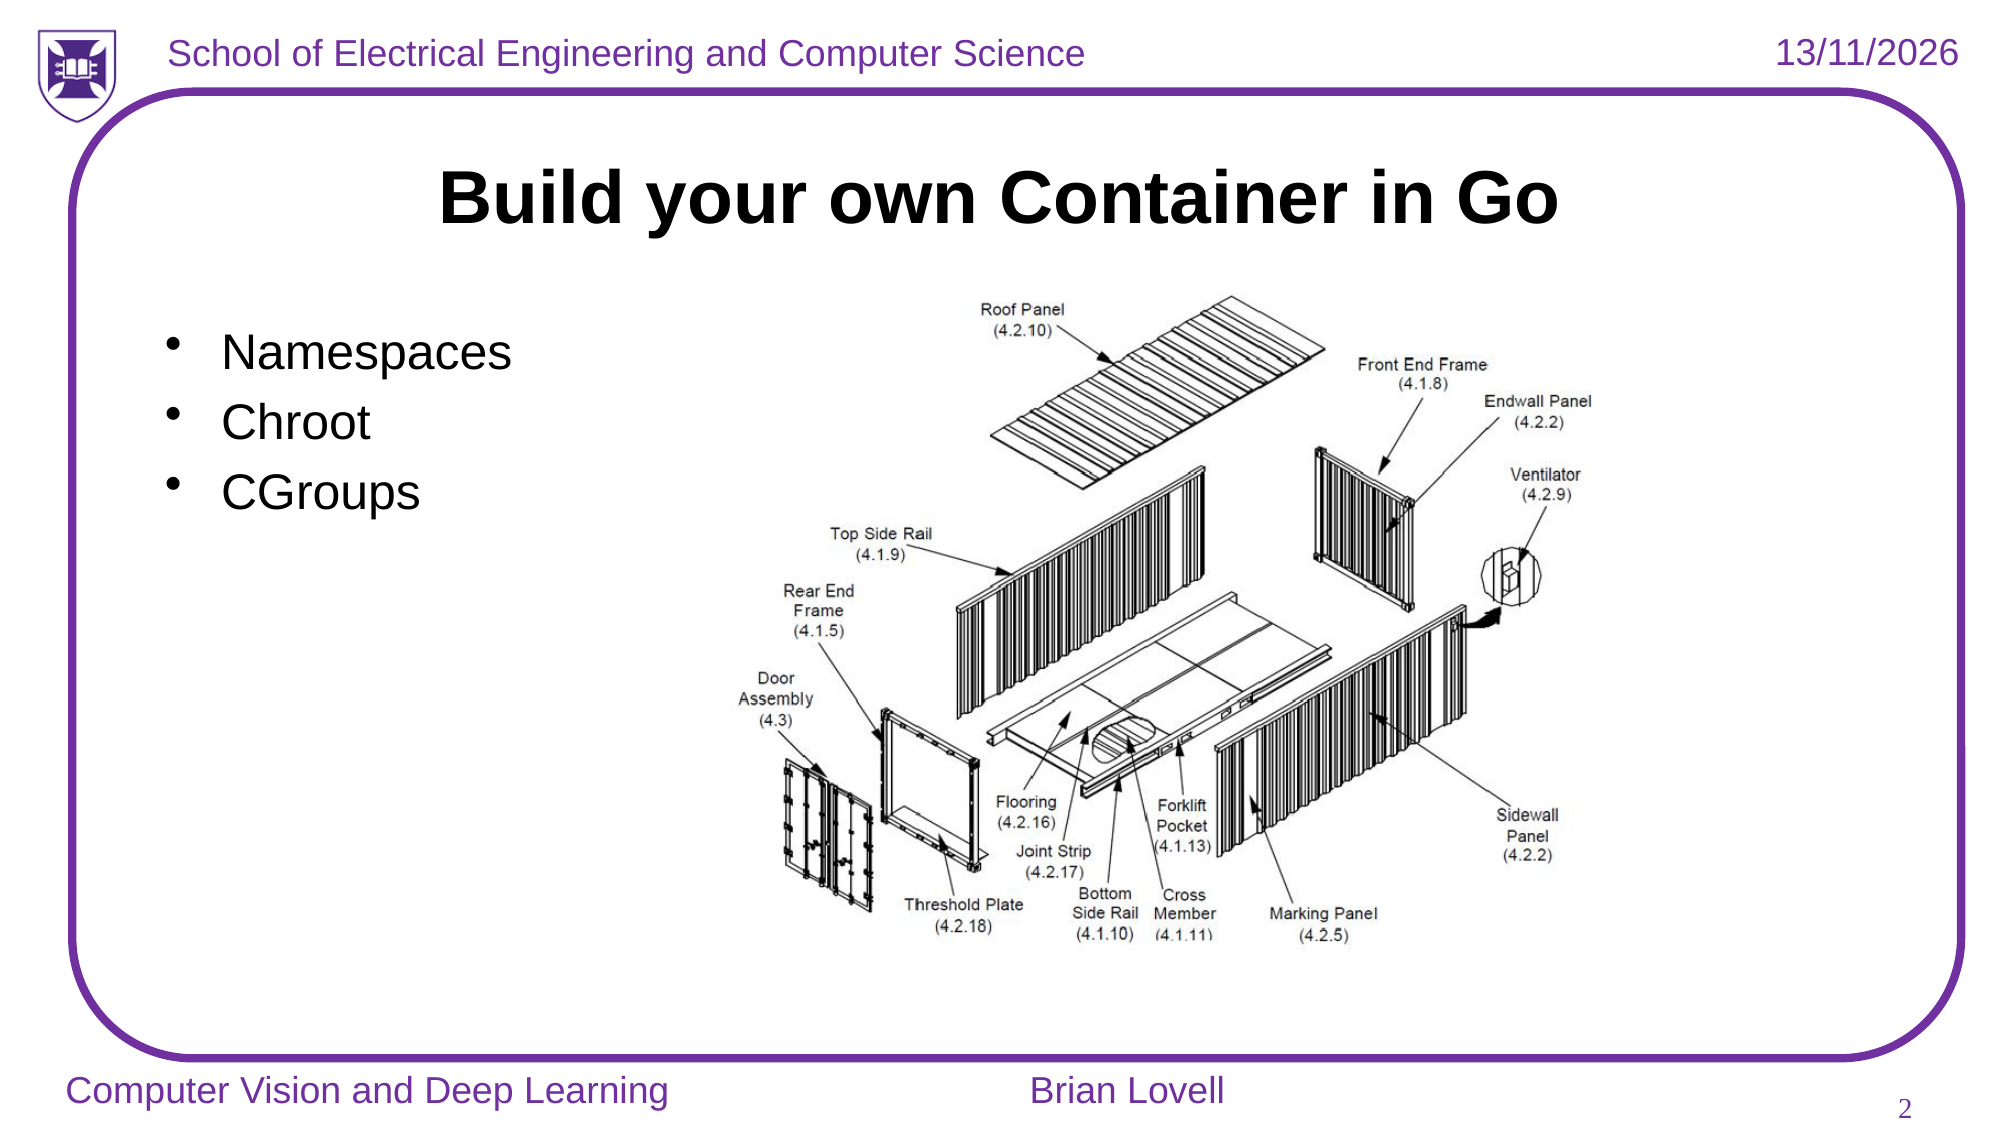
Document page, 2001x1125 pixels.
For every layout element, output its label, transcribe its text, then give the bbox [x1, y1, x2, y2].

list Namespaces Chroot CGroups [150, 312, 577, 988]
picture [683, 287, 1691, 963]
picture [31, 23, 127, 126]
title Build your own Container in Go [150, 99, 1850, 288]
picture [116, 118, 127, 126]
